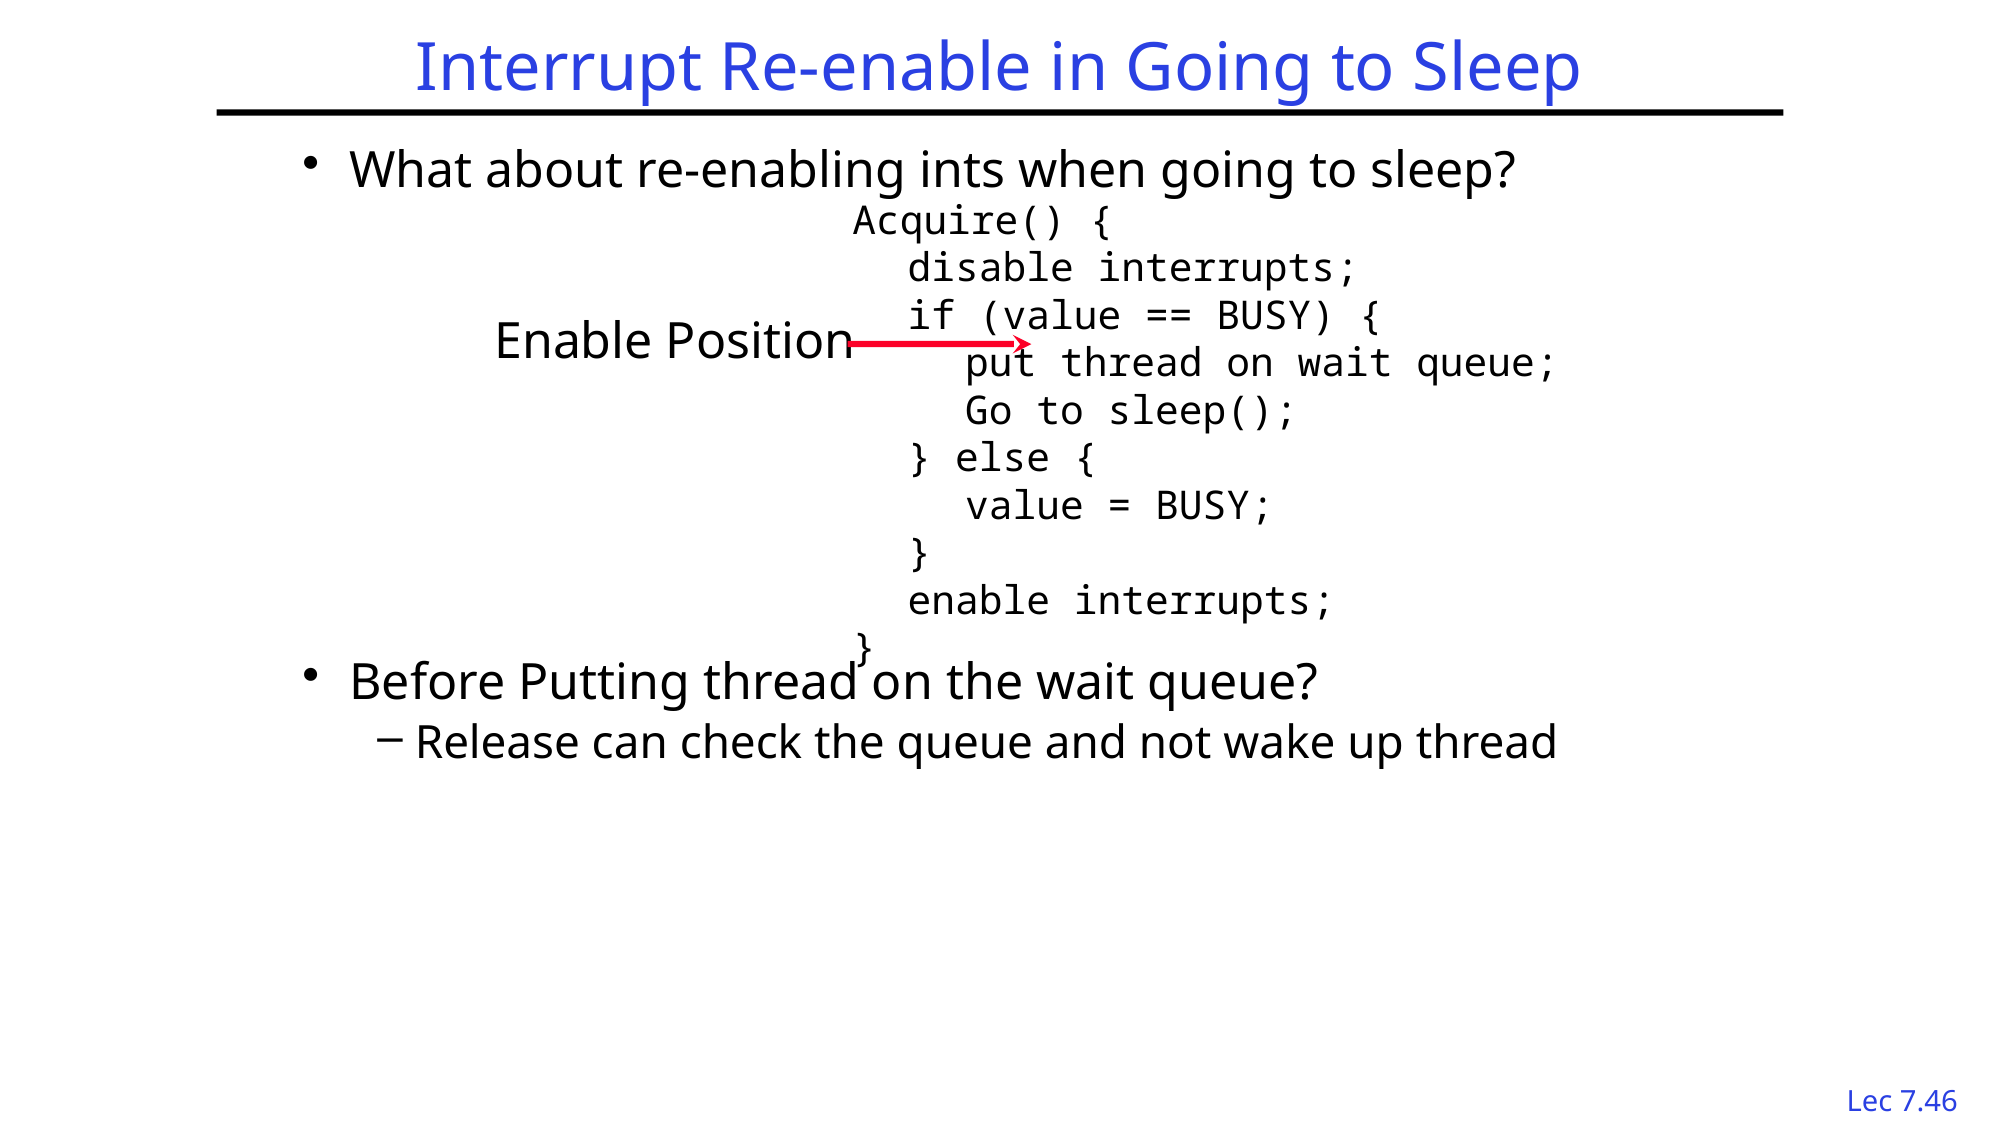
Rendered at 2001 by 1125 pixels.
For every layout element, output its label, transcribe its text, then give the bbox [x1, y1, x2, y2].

list What about re-enabling ints when going to sleep? Before Putting thread on the wait queue? Release can check the queue and not wake up thread [287, 137, 1713, 1100]
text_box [484, 301, 1032, 378]
text_box Acquire() { disable interrupts; if (value == BUSY) { put thread on wait queue; Go to sleep(); } else { value = BUSY; } enable interrupts; } [837, 187, 1589, 677]
title Interrupt Re-enable in Going to Sleep [216, 24, 1784, 113]
